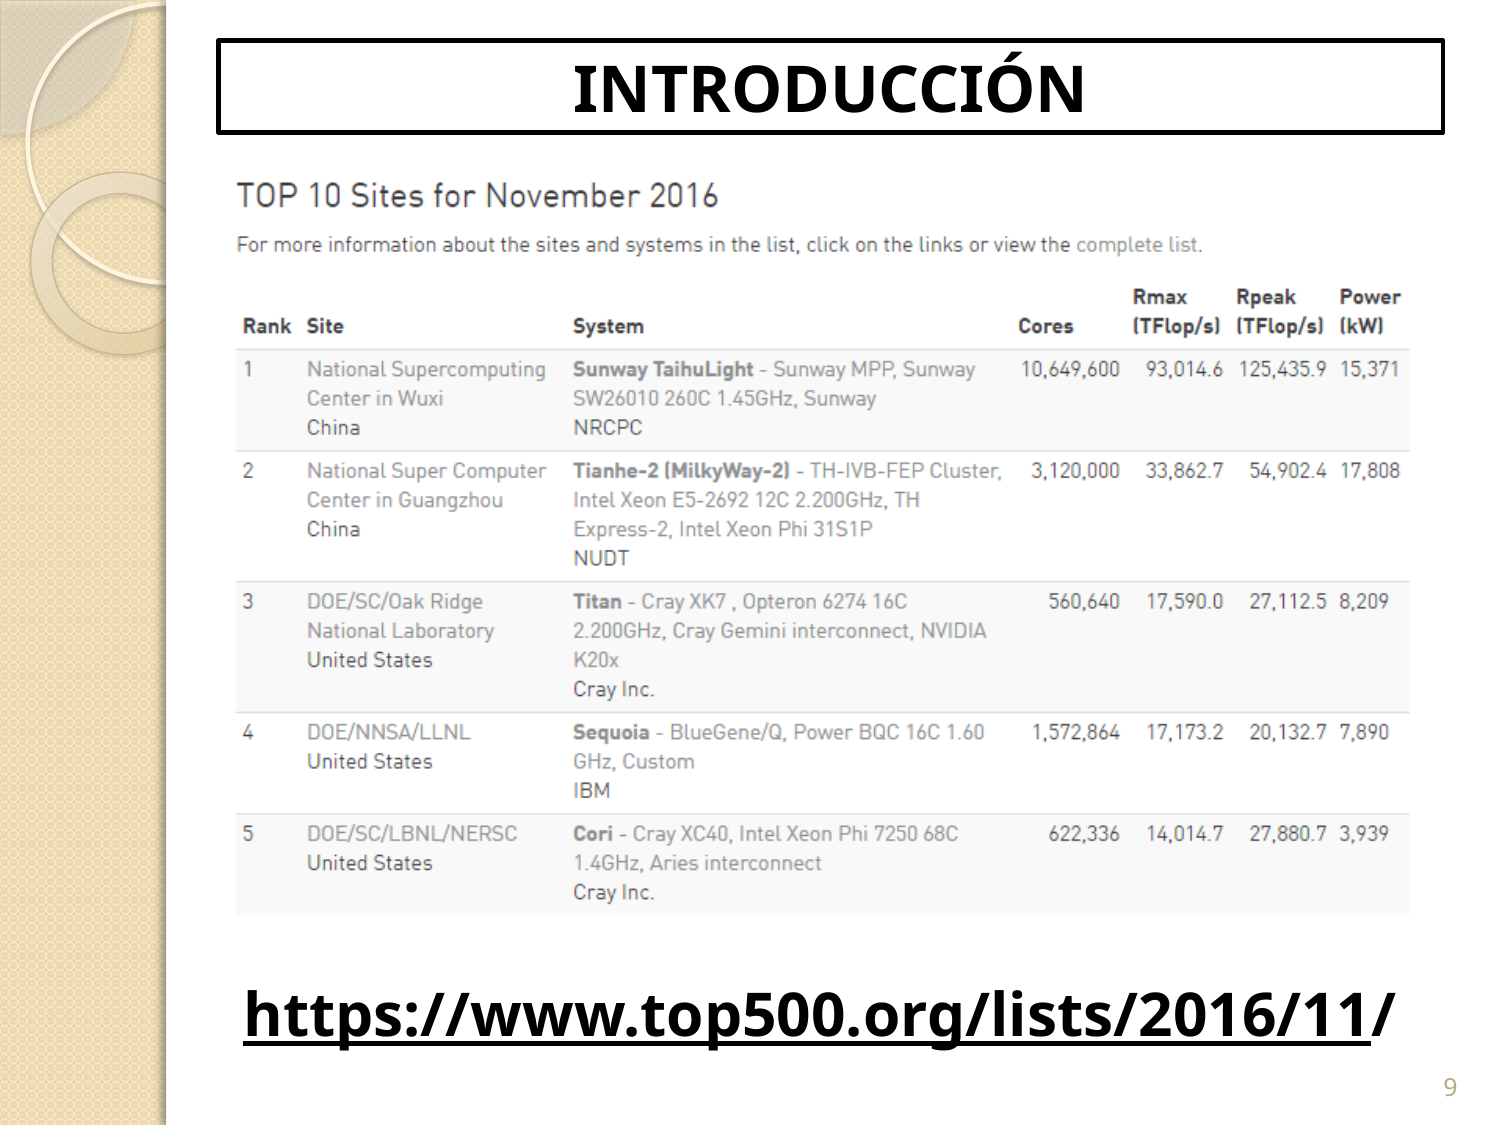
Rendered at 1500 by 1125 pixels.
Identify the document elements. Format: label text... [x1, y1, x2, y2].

title INTRODUCCIÓN [216, 38, 1445, 135]
text_box https://www.top500.org/lists/2016/11/ [183, 928, 1444, 1106]
picture [229, 172, 1424, 915]
slide_number 9 [1413, 1034, 1488, 1113]
